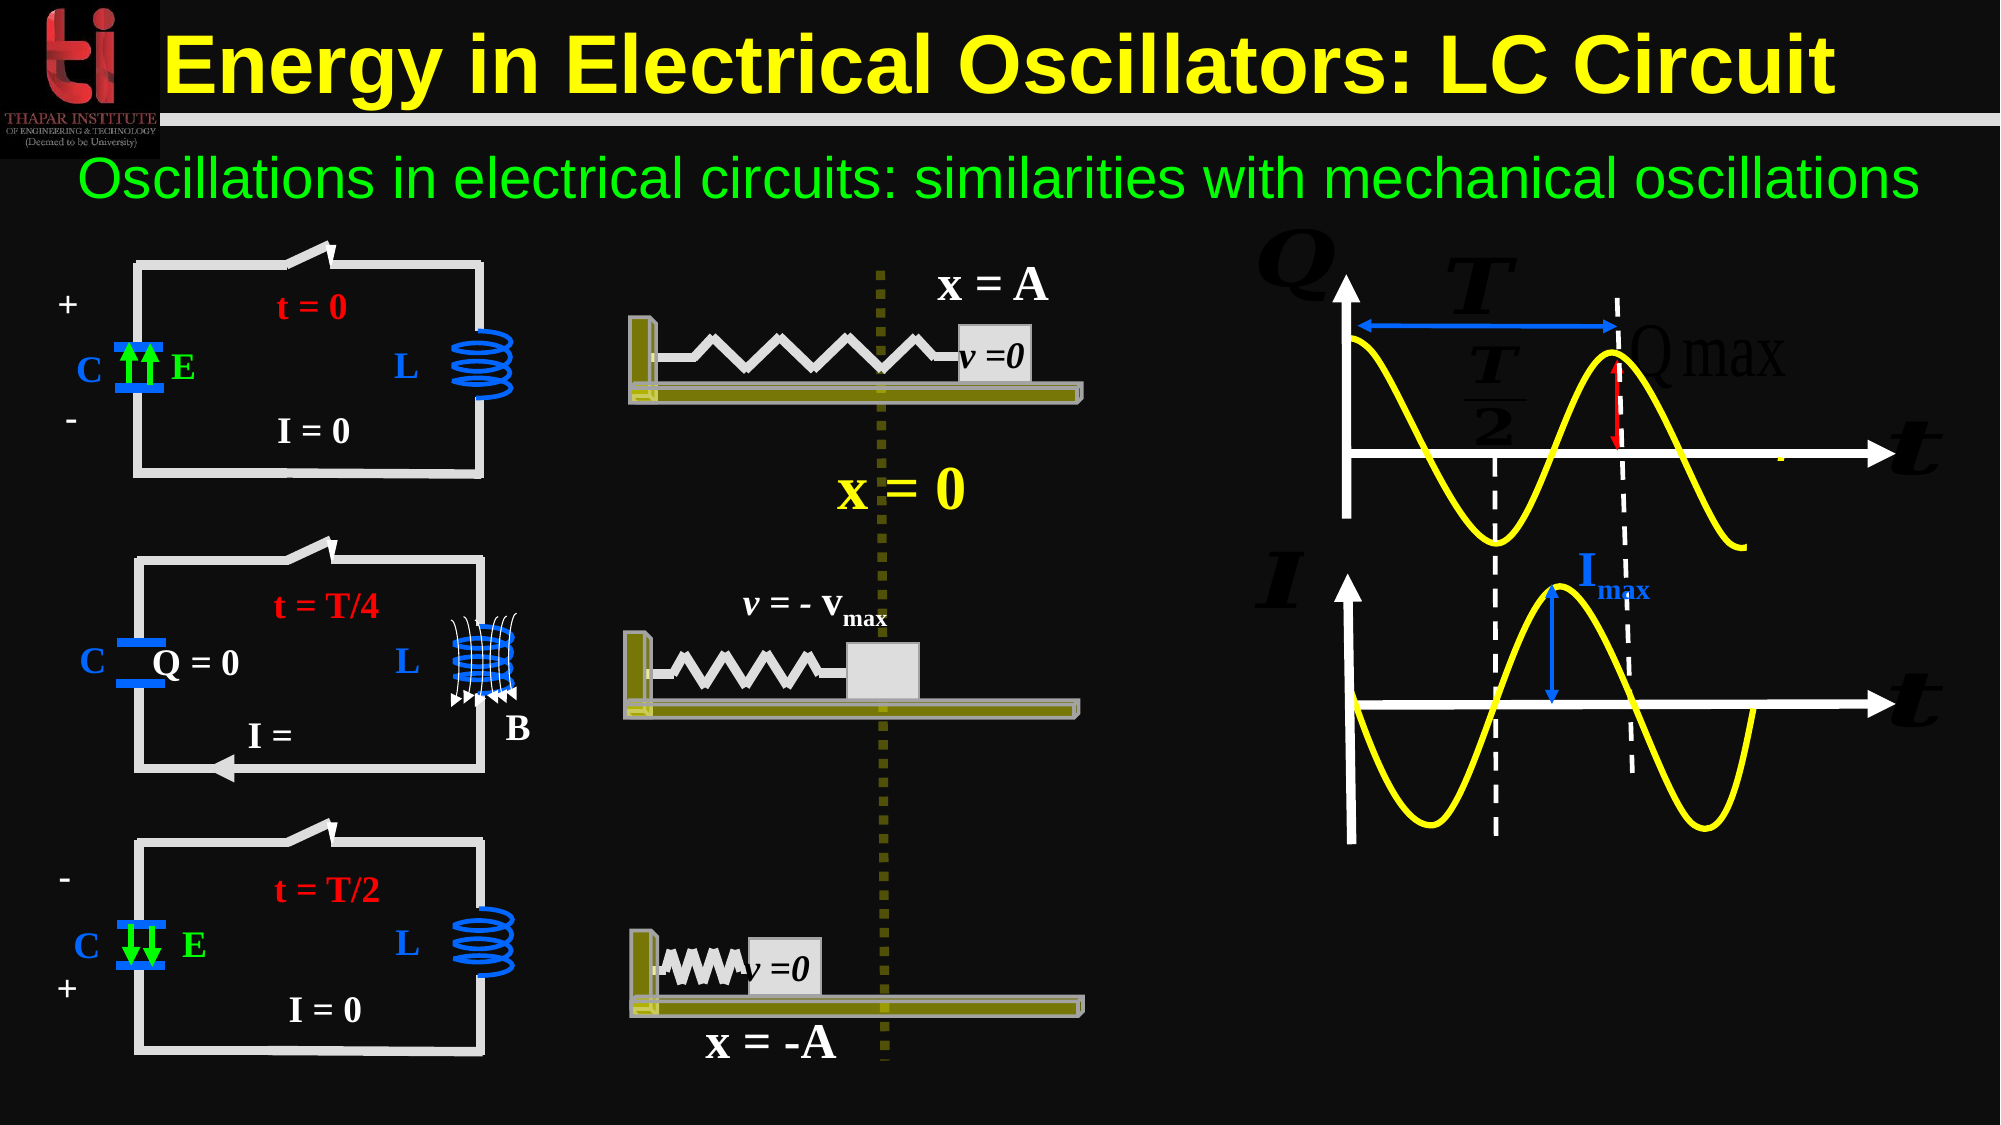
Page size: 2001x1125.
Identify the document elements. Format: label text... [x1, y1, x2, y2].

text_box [1250, 219, 1954, 977]
text_box B [513, 695, 546, 755]
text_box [629, 317, 1082, 403]
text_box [880, 718, 885, 930]
text_box Energy in Electrical Oscillators: LC Circuit [160, 2, 2000, 113]
text_box x = A [922, 242, 1064, 317]
text_box [513, 612, 517, 695]
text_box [1347, 573, 1352, 845]
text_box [631, 930, 1084, 1072]
text_box x = 0 [822, 439, 880, 530]
text_box x = 0 [885, 439, 982, 530]
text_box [880, 270, 885, 317]
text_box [65, 822, 513, 1056]
picture [0, 0, 160, 159]
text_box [624, 566, 1079, 718]
text_box Oscillations in electrical circuits: similarities with mechanical oscillations [0, 132, 2000, 218]
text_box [880, 403, 885, 566]
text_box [0, 244, 512, 478]
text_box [71, 539, 513, 773]
